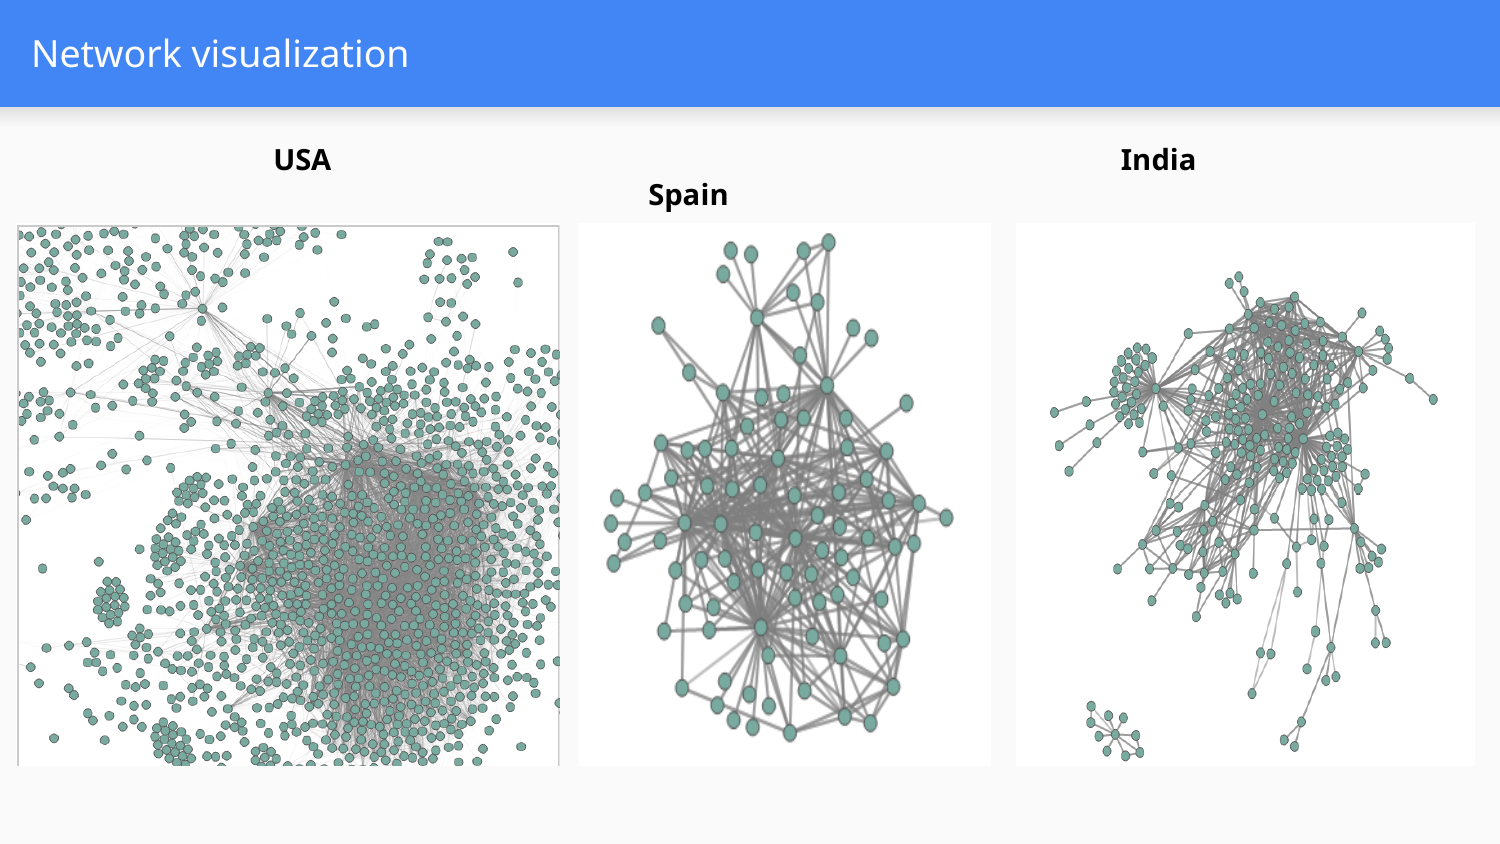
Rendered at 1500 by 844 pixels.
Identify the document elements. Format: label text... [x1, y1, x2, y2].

picture [1015, 223, 1476, 766]
picture [578, 223, 992, 766]
text_box USA India Spain [33, 126, 1473, 199]
title Network visualization [16, 2, 1464, 102]
picture [15, 223, 560, 766]
